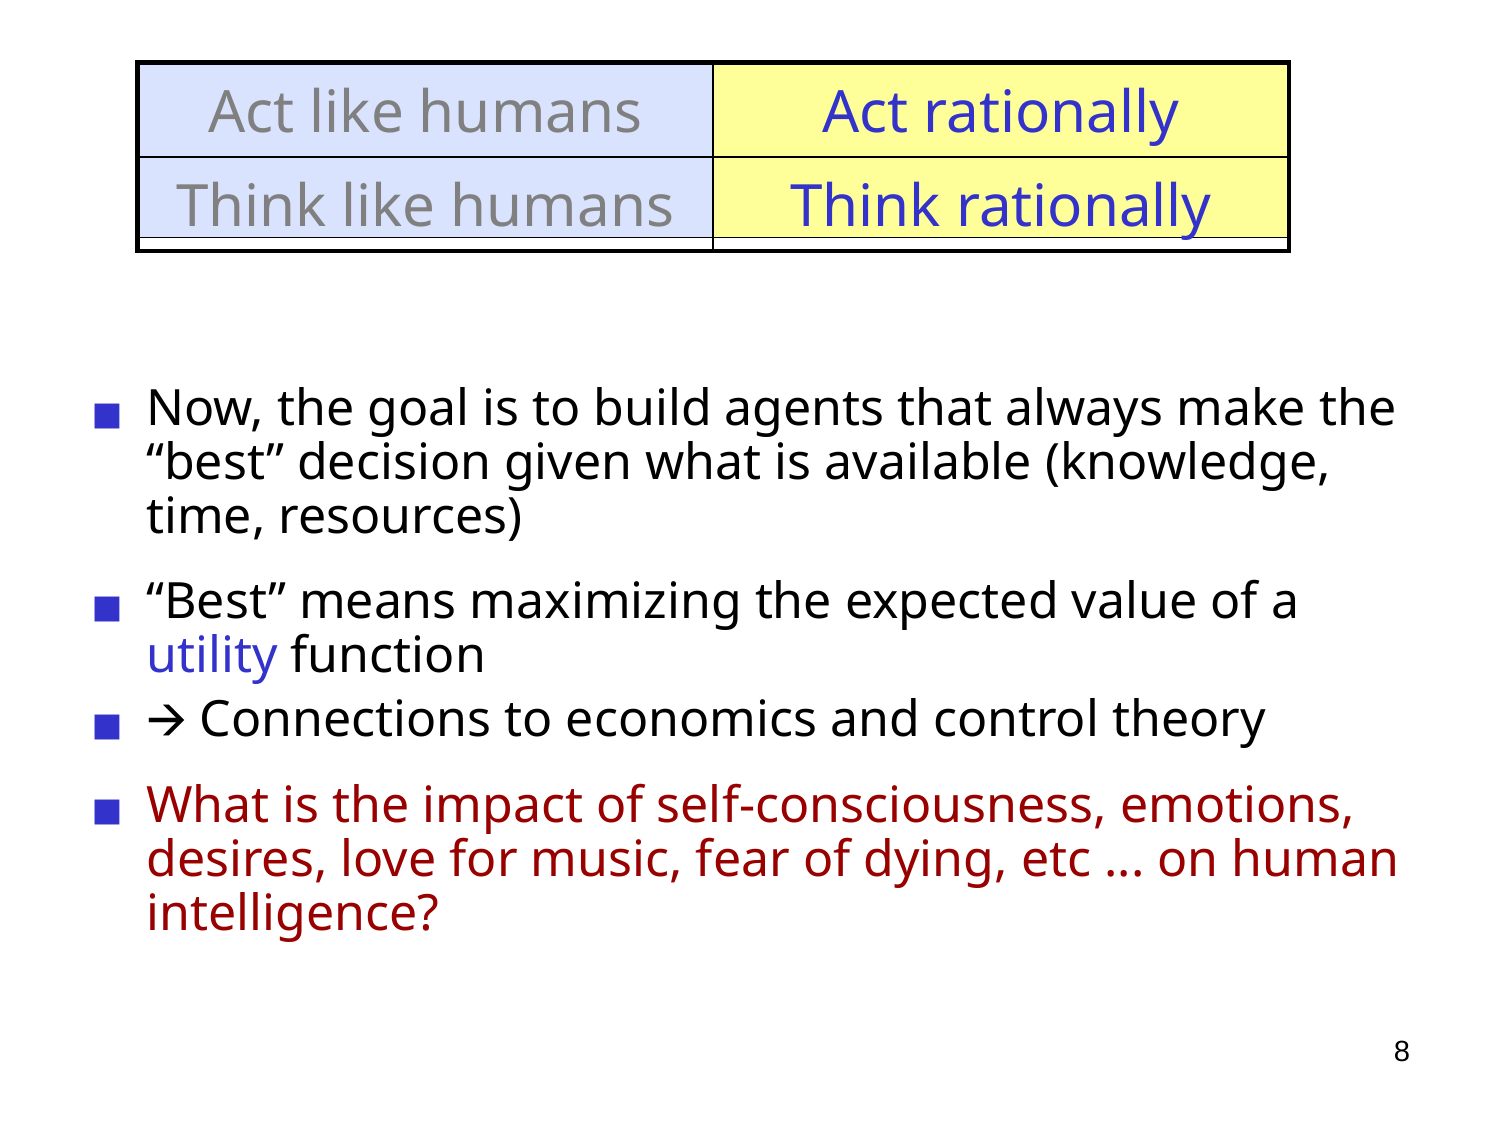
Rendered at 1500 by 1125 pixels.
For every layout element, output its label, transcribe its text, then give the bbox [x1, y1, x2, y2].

text_box ‹#› [1074, 1024, 1425, 1103]
table_cell Think like humans [140, 158, 712, 249]
list Now, the goal is to build agents that always make the “best” decision given what is available (knowledge, time, resources) “Best” means maximizing the expected value of a utility function 🡪 Connections to economics and control theory What is the impact of self-consciousness, emotions, desires, love for music, fear of dying, etc ... on human intelligence? [75, 375, 1450, 975]
table_header Act rationally [714, 65, 1287, 156]
table_cell Think rationally [714, 158, 1287, 249]
table_header Act like humans [140, 65, 712, 156]
